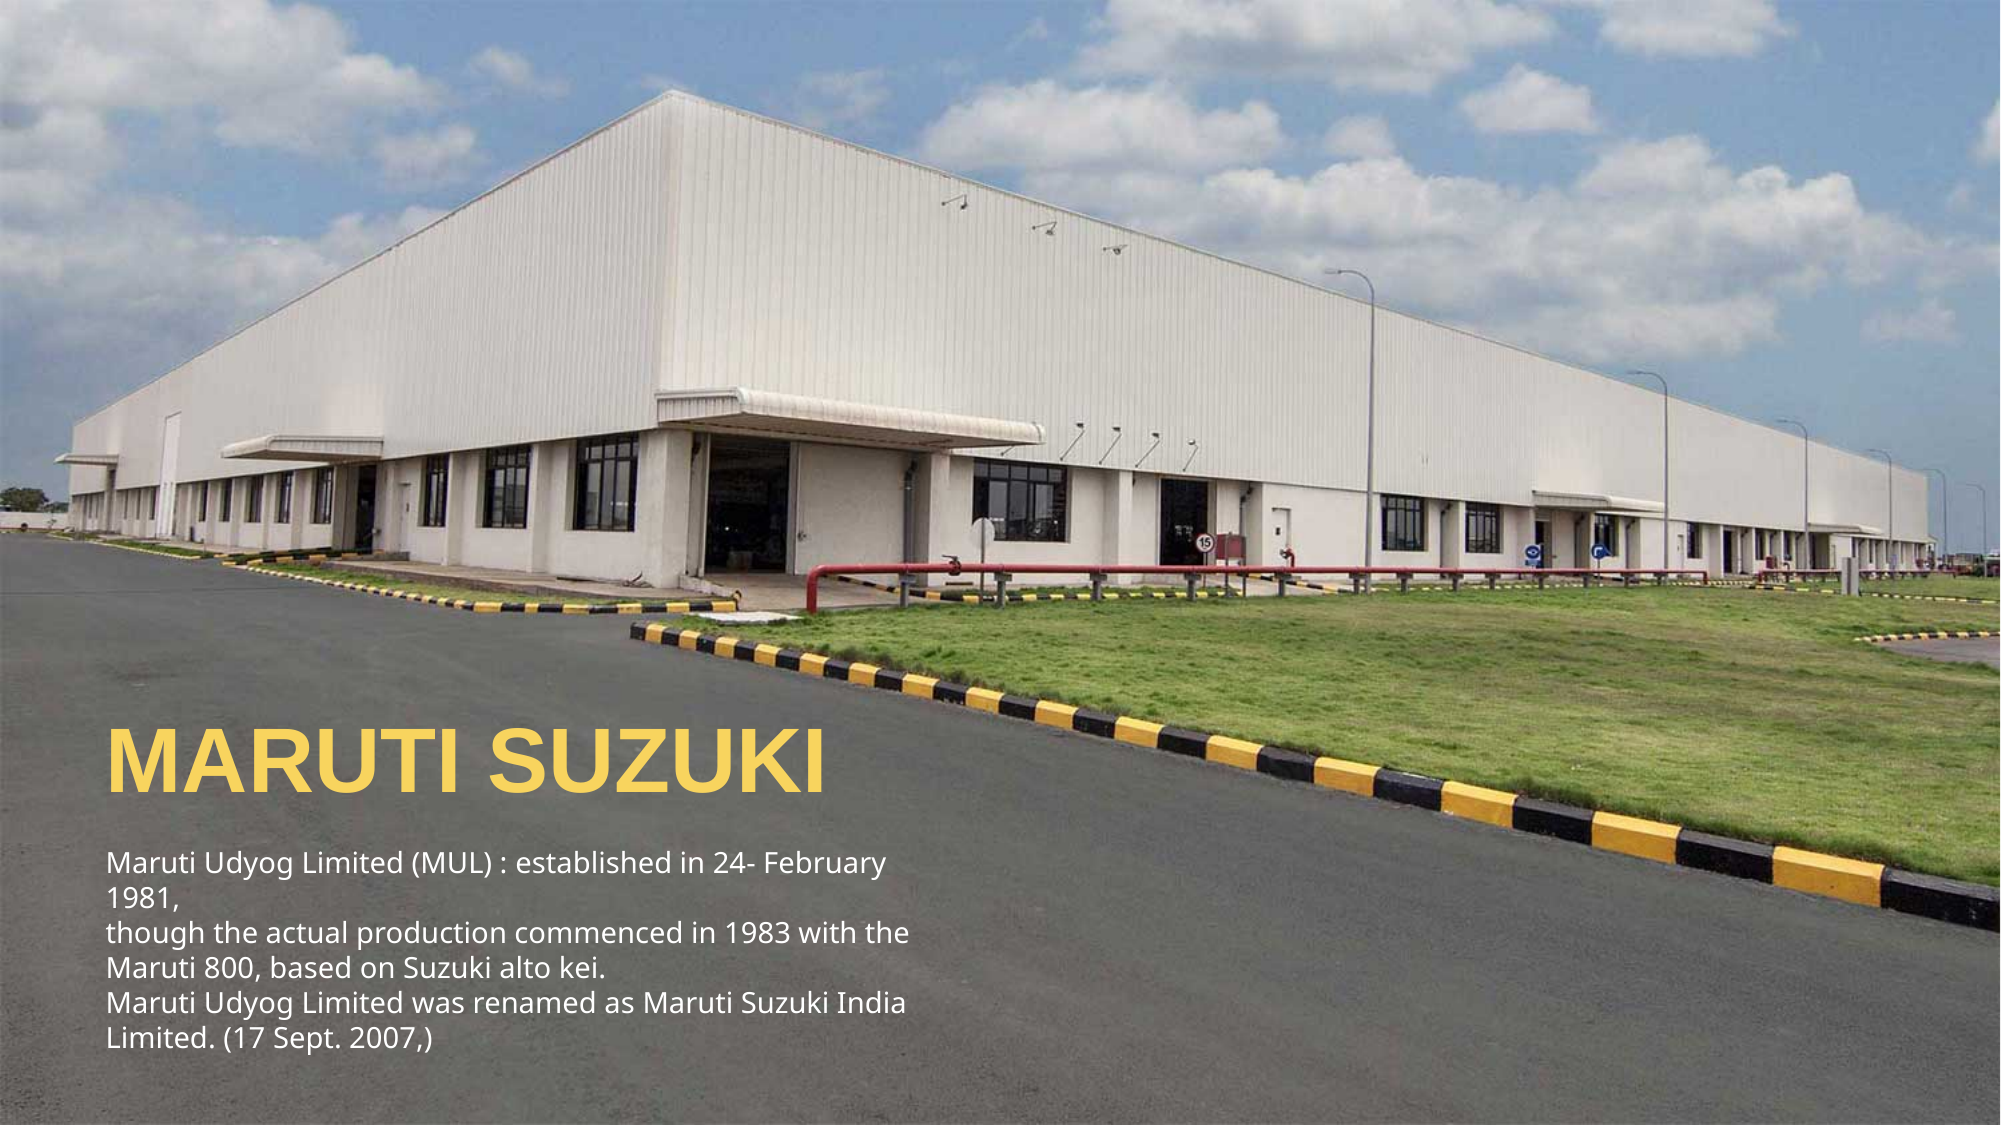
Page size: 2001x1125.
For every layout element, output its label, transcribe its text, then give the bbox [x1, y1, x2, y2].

text_box MARUTI SUZUKI [90, 693, 860, 818]
picture [0, 0, 2001, 1125]
text_box Maruti Udyog Limited (MUL) : established in 24- February 1981, though the actual production commenced in 1983 with the Maruti 800, based on Suzuki alto kei. Maruti Udyog Limited was renamed as Maruti Suzuki India Limited. (17 Sept. 2007,) [90, 836, 957, 1062]
